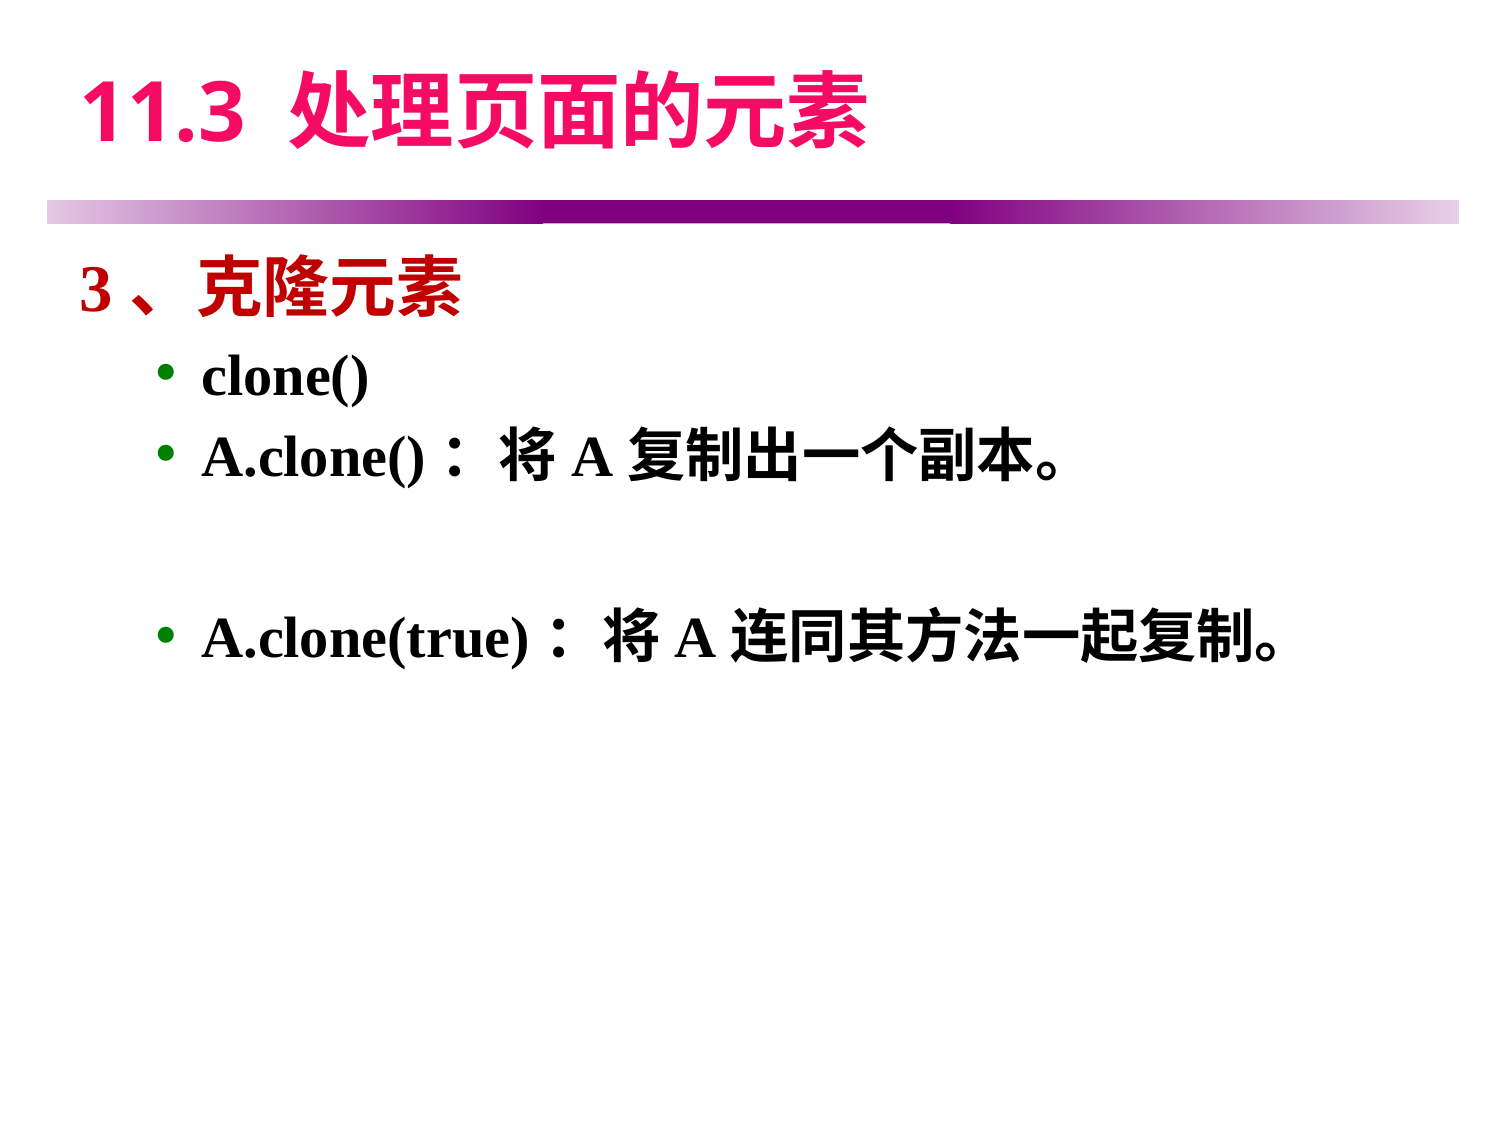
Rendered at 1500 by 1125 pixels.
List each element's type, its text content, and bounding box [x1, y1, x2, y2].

title 11.3 处理页面的元素 [64, 24, 1424, 193]
list 3、克隆元素 clone() A.clone()：将A复制出一个副本。 A.clone(true)：将A连同其方法一起复制。 [64, 237, 1447, 1071]
